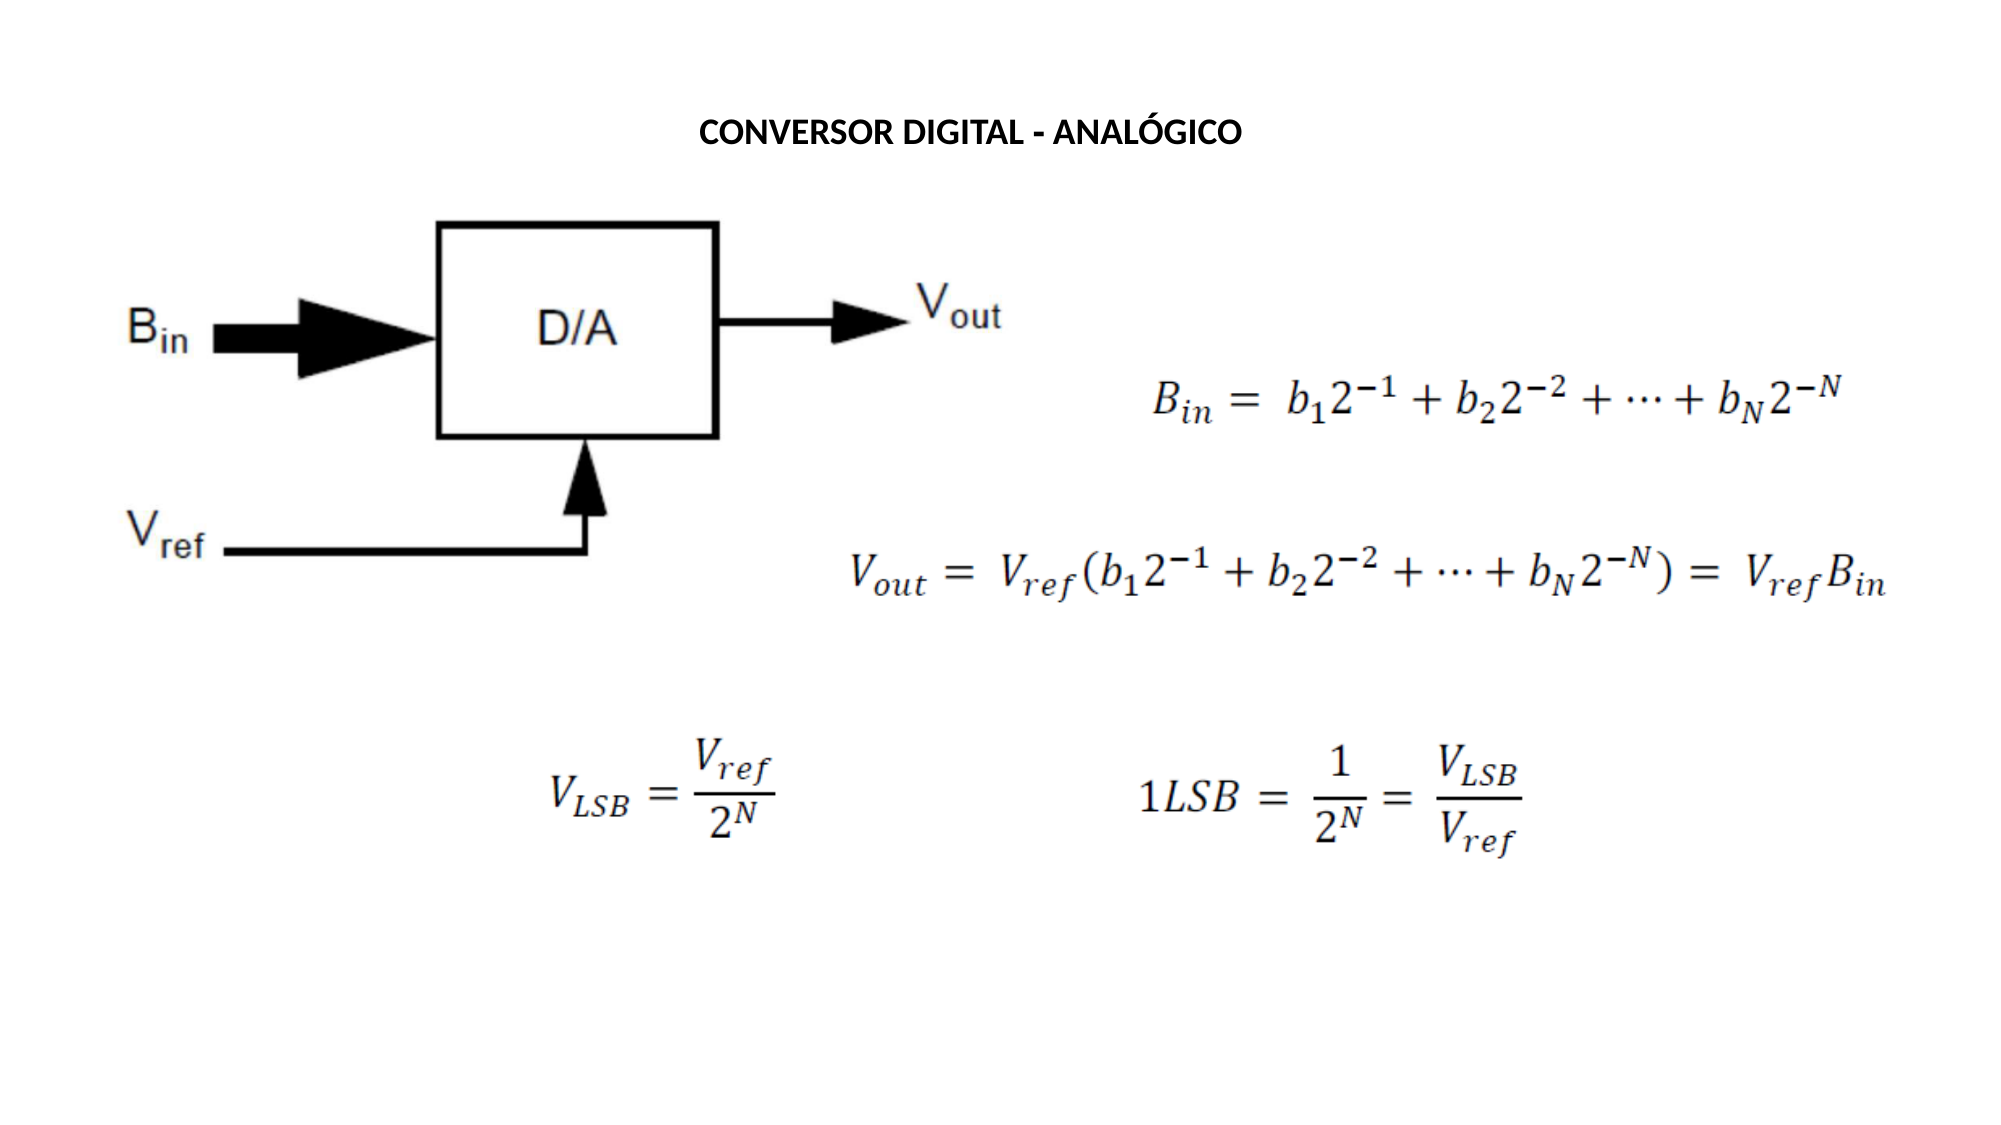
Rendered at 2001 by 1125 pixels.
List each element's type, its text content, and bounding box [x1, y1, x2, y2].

picture [76, 194, 1898, 623]
picture [1133, 352, 1865, 430]
text_box CONVERSOR DIGITAL ‐ ANALÓGICO [684, 99, 1316, 160]
picture [1131, 716, 1548, 895]
picture [520, 716, 803, 863]
